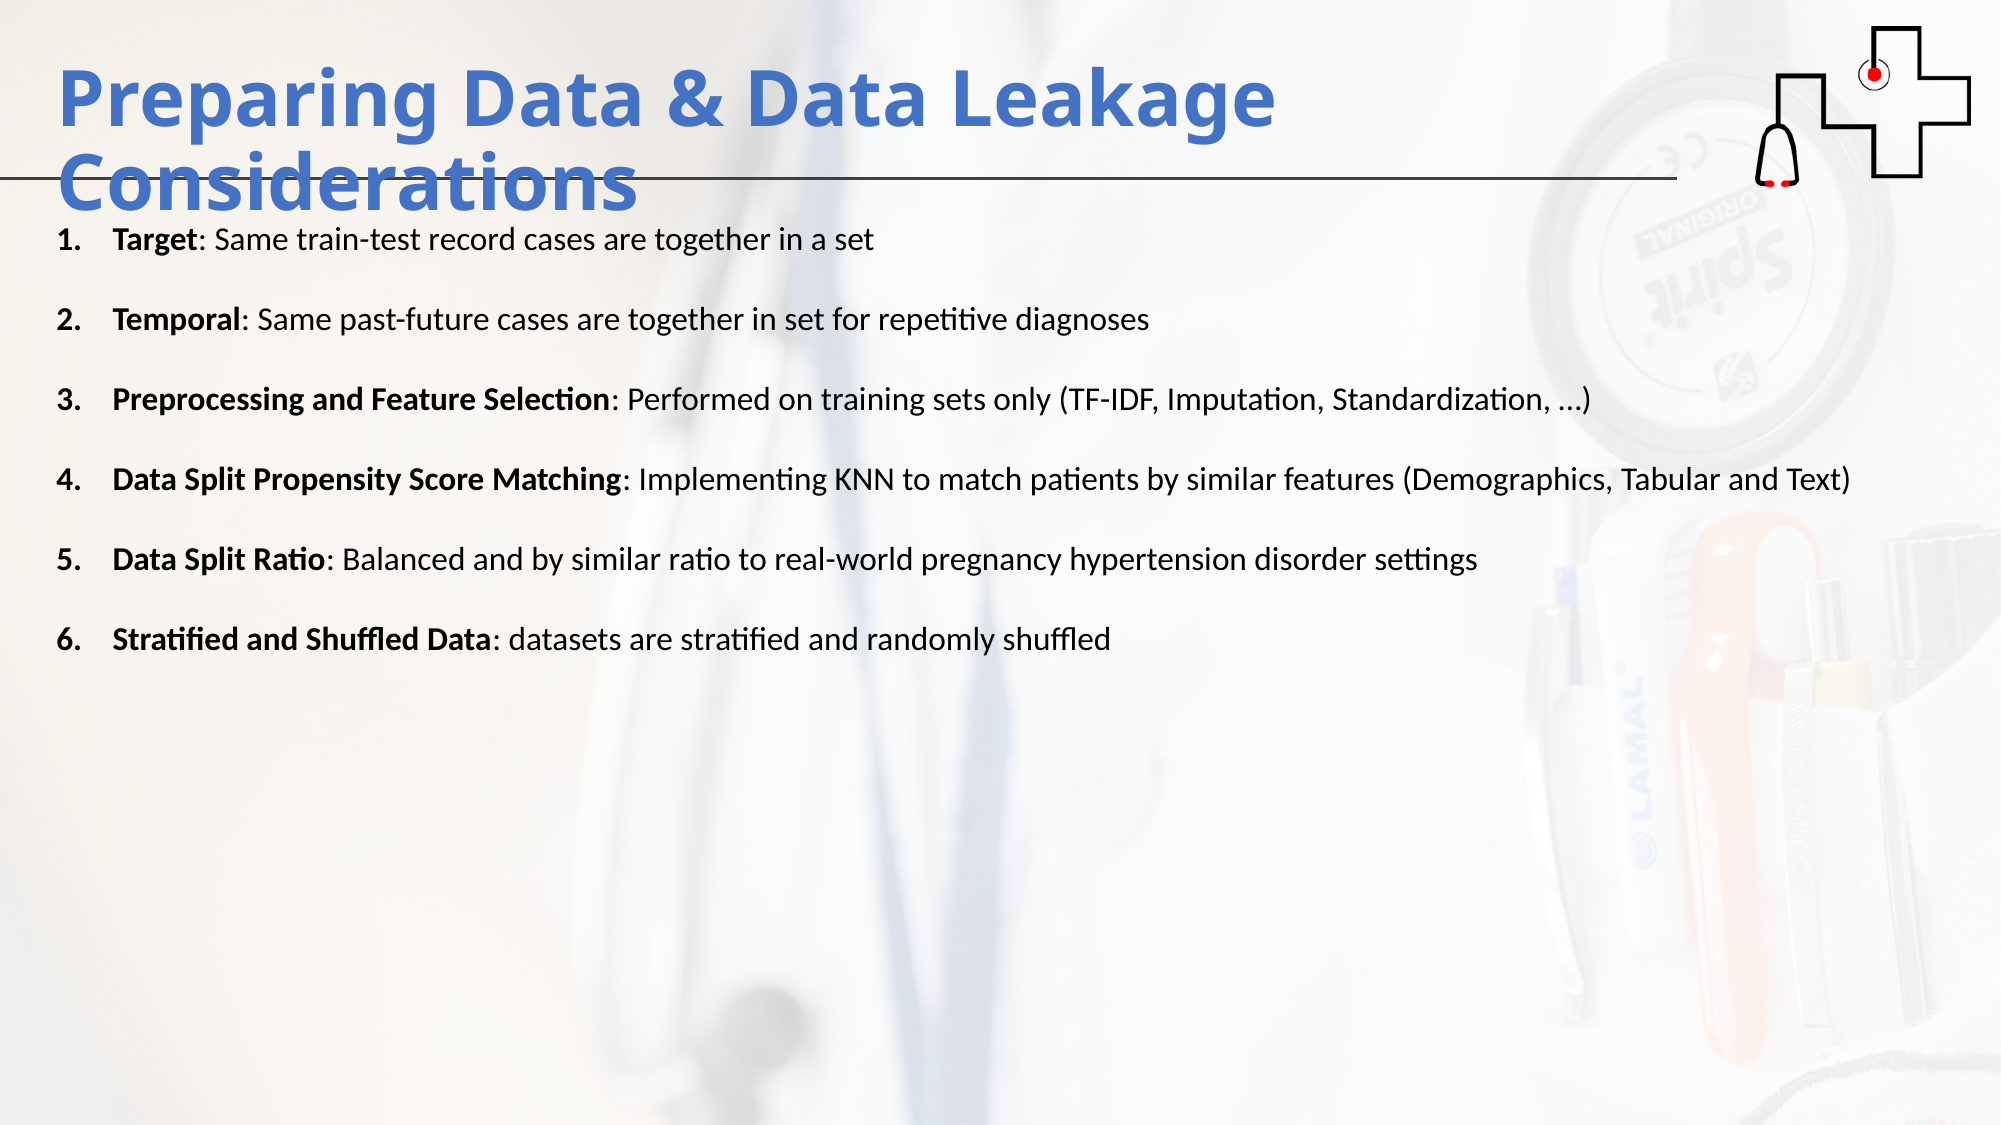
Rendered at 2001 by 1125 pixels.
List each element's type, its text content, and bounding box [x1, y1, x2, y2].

text_box Target: Same train-test record cases are together in a set Temporal: Same past-future cases are together in set for repetitive diagnoses Preprocessing and Feature Selection: Performed on training sets only (TF-IDF, Imputation, Standardization, …) Data Split Propensity Score Matching: Implementing KNN to match patients by similar features (Demographics, Tabular and Text) Data Split Ratio: Balanced and by similar ratio to real-world pregnancy hypertension disorder settings Stratified and Shuffled Data: datasets are stratified and randomly shuffled [41, 210, 1921, 704]
picture [1755, 26, 1971, 187]
list Preparing Data & Data Leakage Considerations [41, 98, 1648, 189]
